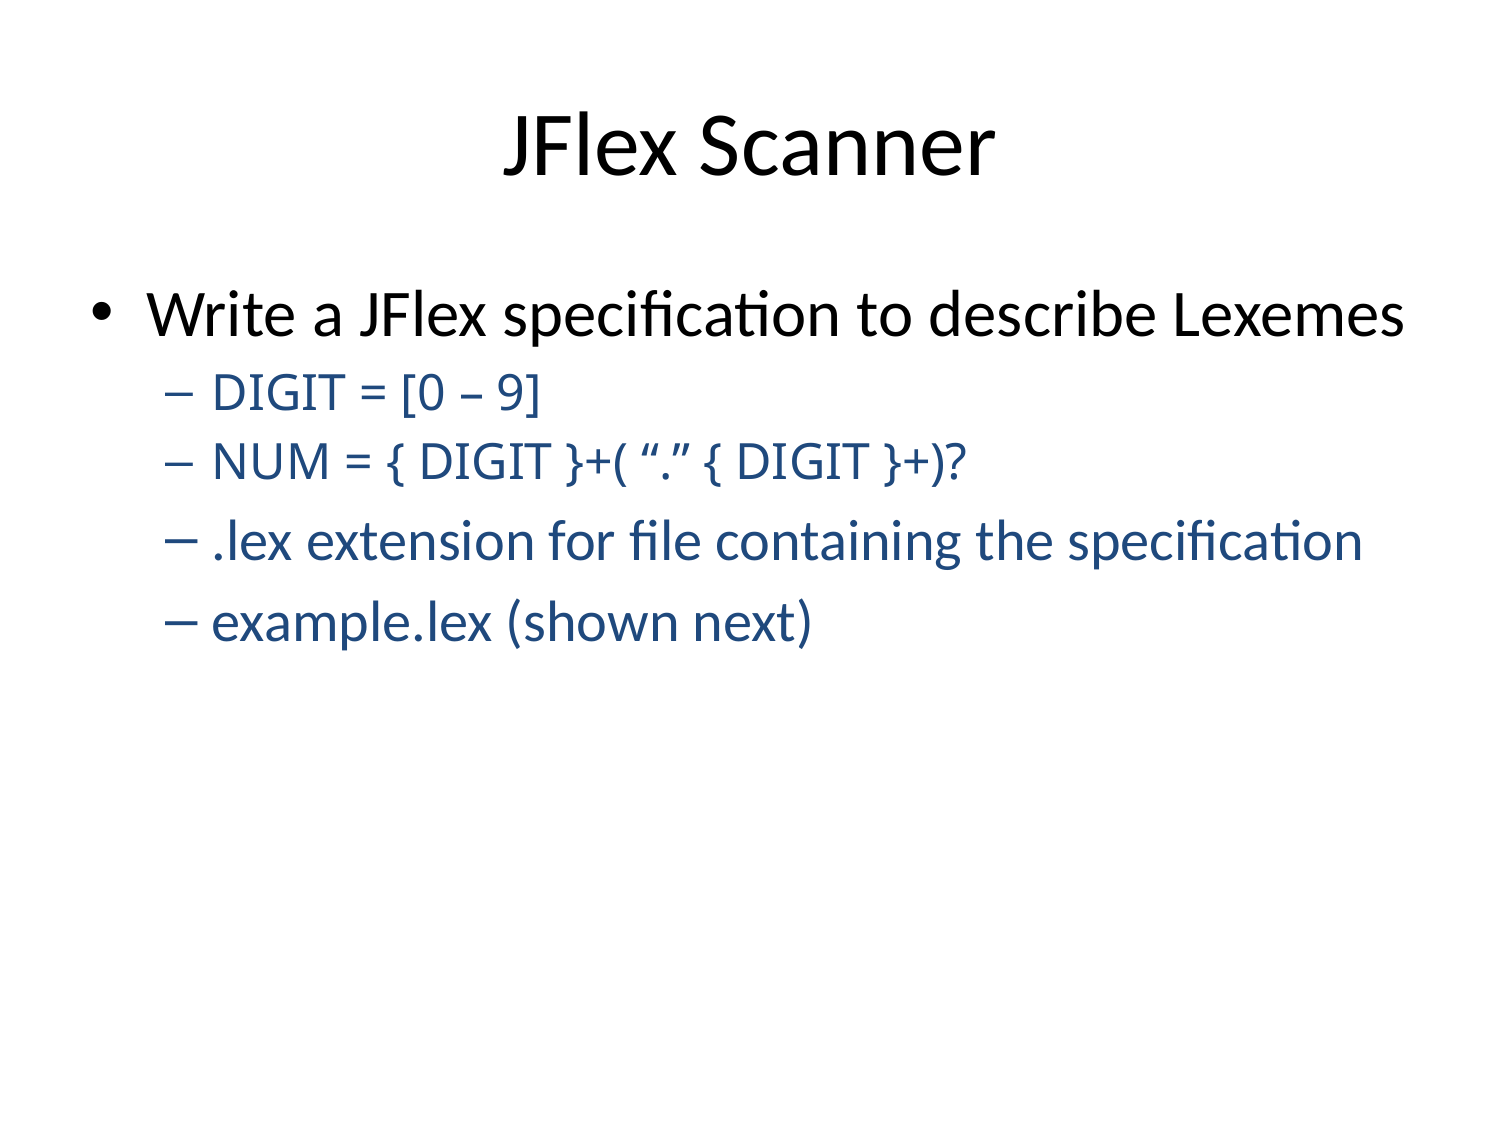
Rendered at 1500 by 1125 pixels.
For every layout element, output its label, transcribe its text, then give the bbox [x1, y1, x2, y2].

list Write a JFlex specification to describe Lexemes DIGIT = [0 – 9] NUM = { DIGIT }+( “.” { DIGIT }+)? .lex extension for file containing the specification example.lex (shown next) [75, 262, 1425, 1005]
title JFlex Scanner [75, 45, 1425, 233]
